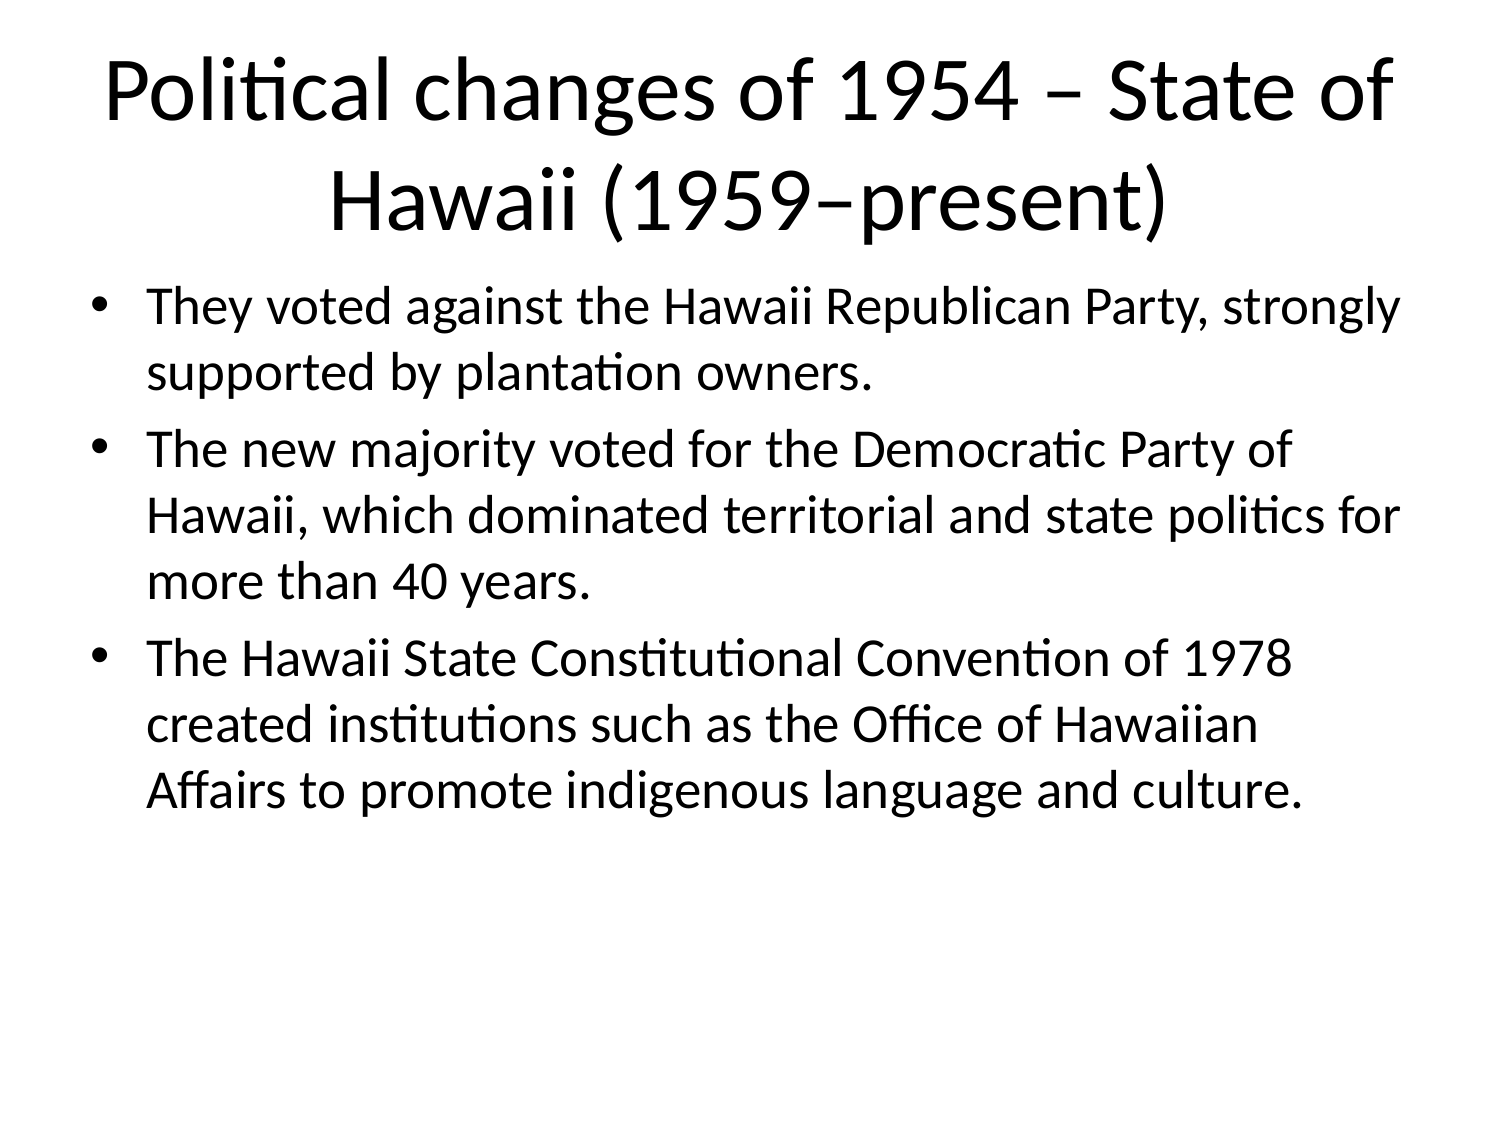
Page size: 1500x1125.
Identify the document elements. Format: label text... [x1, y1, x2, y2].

title Political changes of 1954 – State of Hawaii (1959–present) [75, 45, 1425, 233]
list They voted against the Hawaii Republican Party, strongly supported by plantation owners. The new majority voted for the Democratic Party of Hawaii, which dominated territorial and state politics for more than 40 years. The Hawaii State Constitutional Convention of 1978 created institutions such as the Office of Hawaiian Affairs to promote indigenous language and culture. [75, 262, 1425, 1005]
